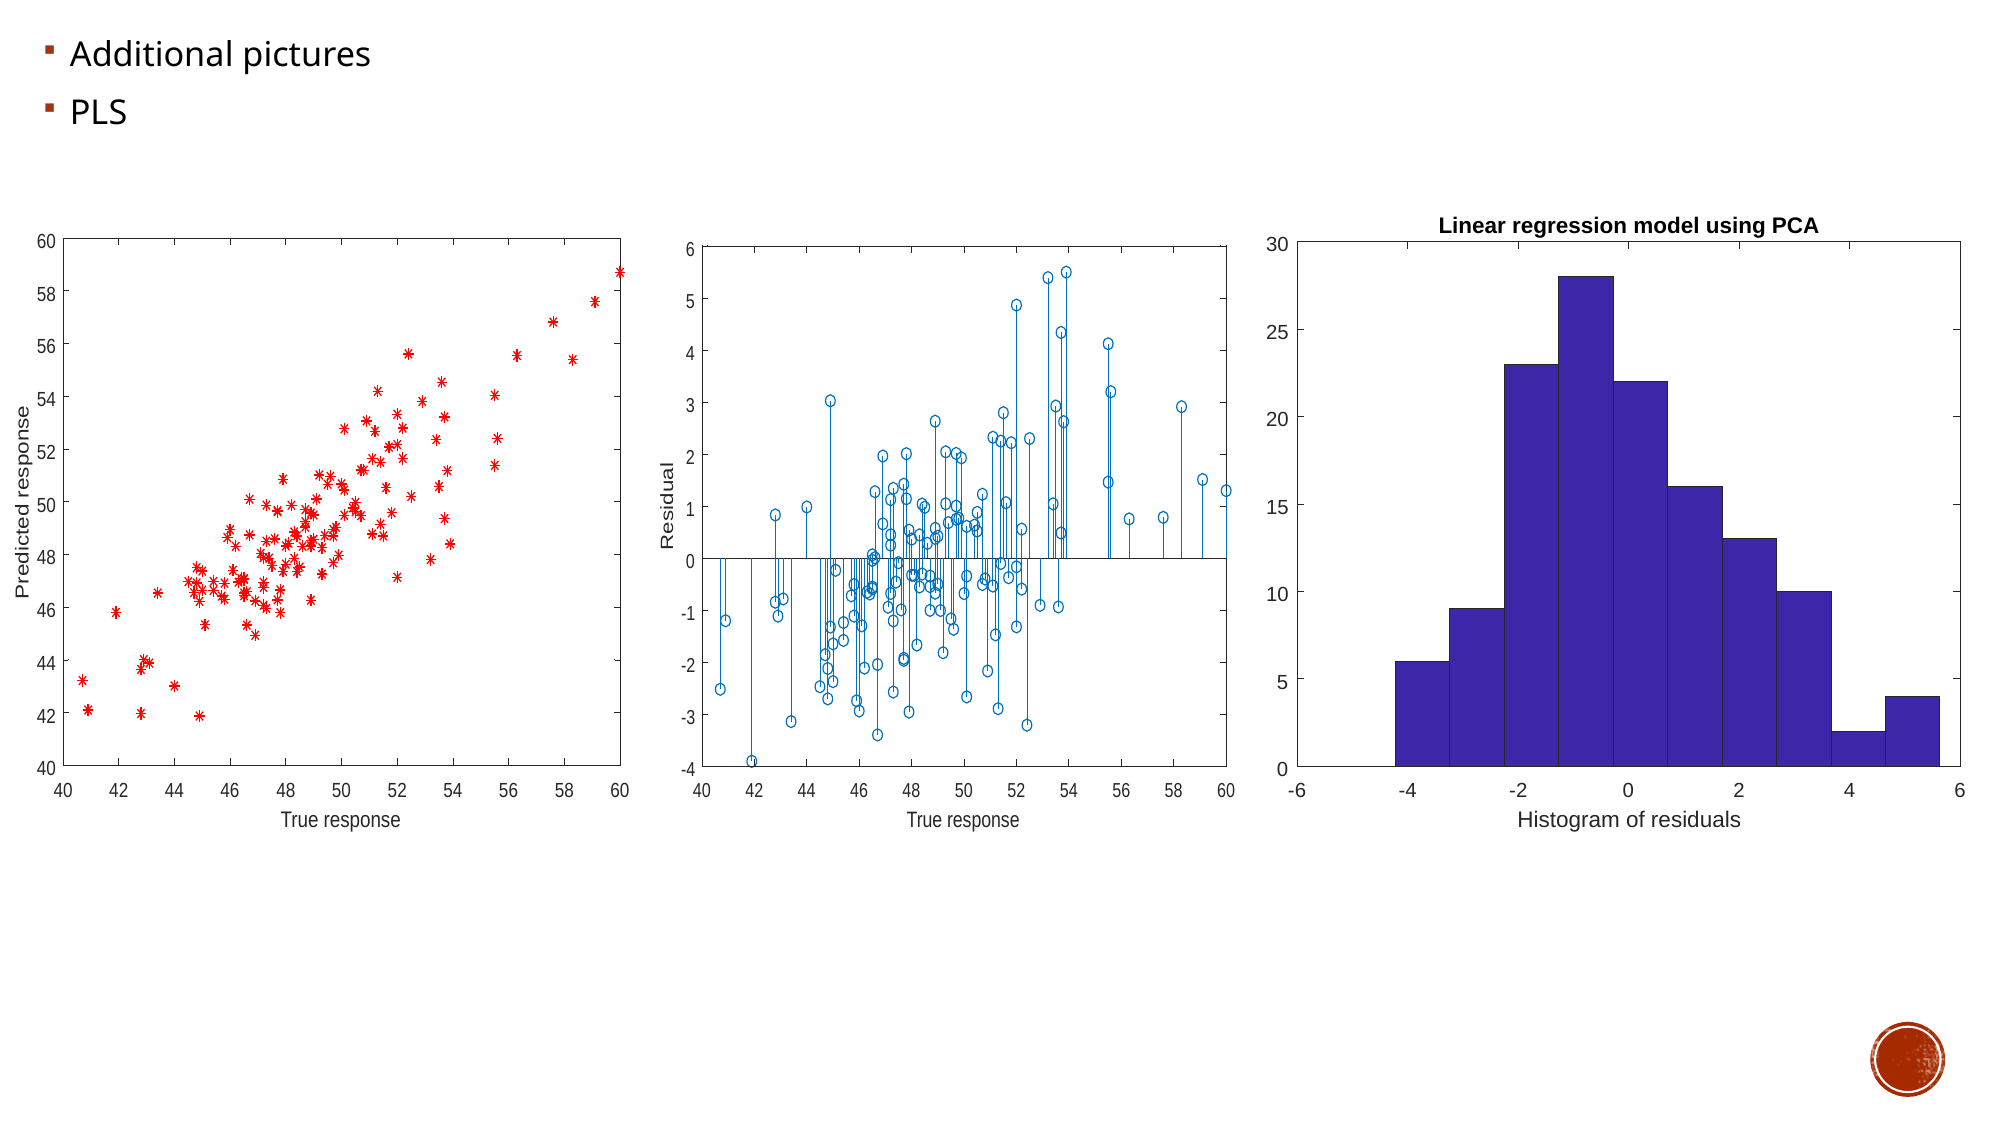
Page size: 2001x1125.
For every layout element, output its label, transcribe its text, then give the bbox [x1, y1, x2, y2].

list Additional pictures PLS [28, 29, 1829, 140]
picture [656, 196, 2000, 835]
picture [3, 226, 628, 833]
